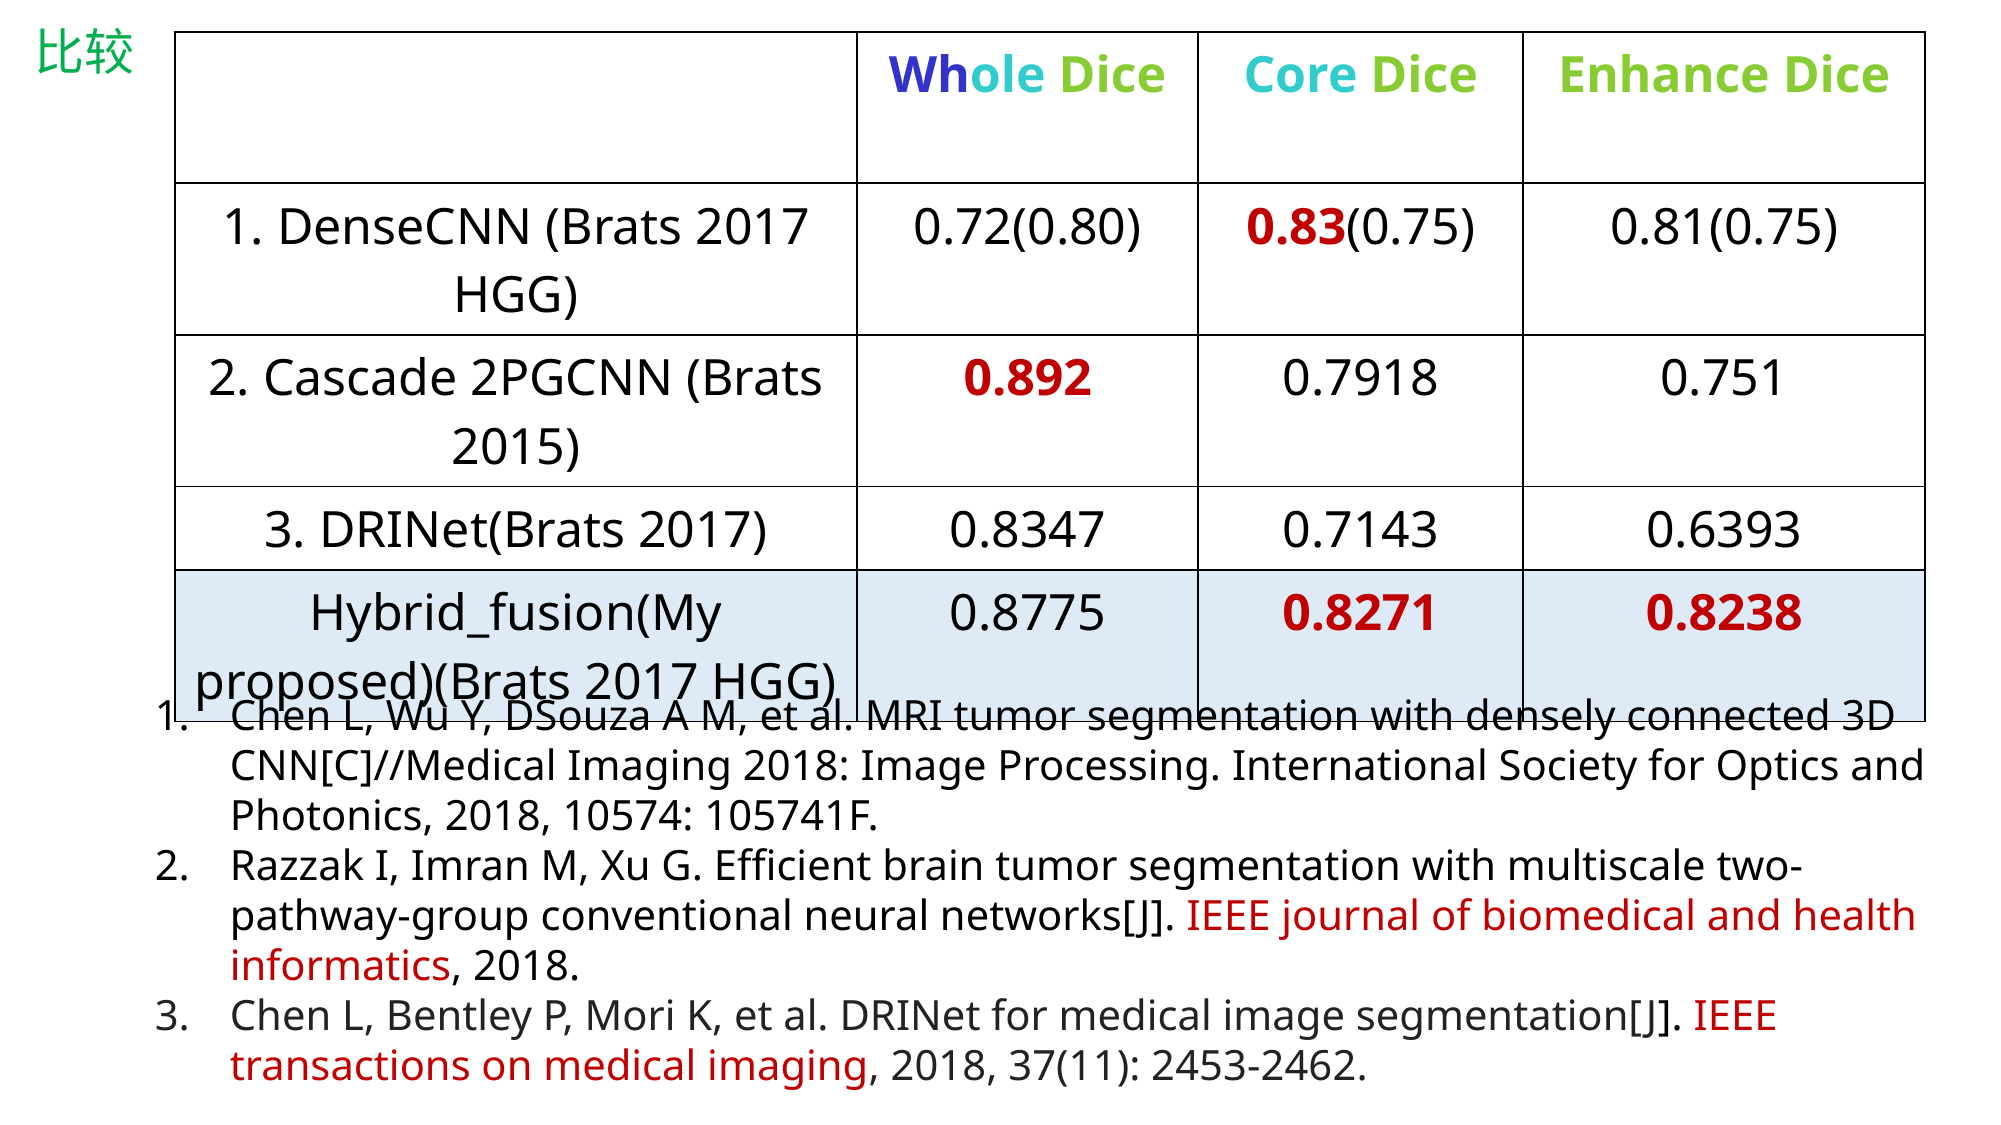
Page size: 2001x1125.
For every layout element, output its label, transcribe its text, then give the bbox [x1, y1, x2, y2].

text_box Chen L, Wu Y, DSouza A M, et al. MRI tumor segmentation with densely connected 3D CNN[C]//Medical Imaging 2018: Image Processing. International Society for Optics and Photonics, 2018, 10574: 105741F. Razzak I, Imran M, Xu G. Efficient brain tumor segmentation with multiscale two-pathway-group conventional neural networks[J]. IEEE journal of biomedical and health informatics, 2018. Chen L, Bentley P, Mori K, et al. DRINet for medical image segmentation[J]. IEEE transactions on medical imaging, 2018, 37(11): 2453-2462. [139, 681, 1961, 1096]
table_cell 0.7143 [1199, 487, 1522, 569]
table_cell 0.8347 [858, 487, 1197, 569]
table_header Enhance Dice [1524, 33, 1924, 182]
table_cell 3. DRINet(Brats 2017) [176, 487, 856, 569]
table_header Whole Dice [858, 33, 1197, 182]
text_box 比较 [19, 13, 660, 88]
table_cell 0.8271 [1199, 571, 1522, 681]
table_cell 0.751 [1524, 336, 1924, 486]
table_cell 0.6393 [1524, 487, 1924, 569]
table_cell 2. Cascade 2PGCNN (Brats 2015) [176, 336, 856, 486]
table_cell 0.8238 [1524, 571, 1924, 681]
table_cell 0.8775 [858, 571, 1197, 681]
table_cell Hybrid_fusion(My proposed)(Brats 2017 HGG) [176, 571, 856, 681]
table_cell 0.72(0.80) [858, 184, 1197, 334]
table_cell 1. DenseCNN (Brats 2017 HGG) [176, 184, 856, 334]
table_cell 0.7918 [1199, 336, 1522, 486]
table_cell 0.892 [858, 336, 1197, 486]
table_cell 0.83(0.75) [1199, 184, 1522, 334]
table_header Core Dice [1199, 33, 1522, 182]
table_header [176, 33, 856, 182]
table_cell 0.81(0.75) [1524, 184, 1924, 334]
